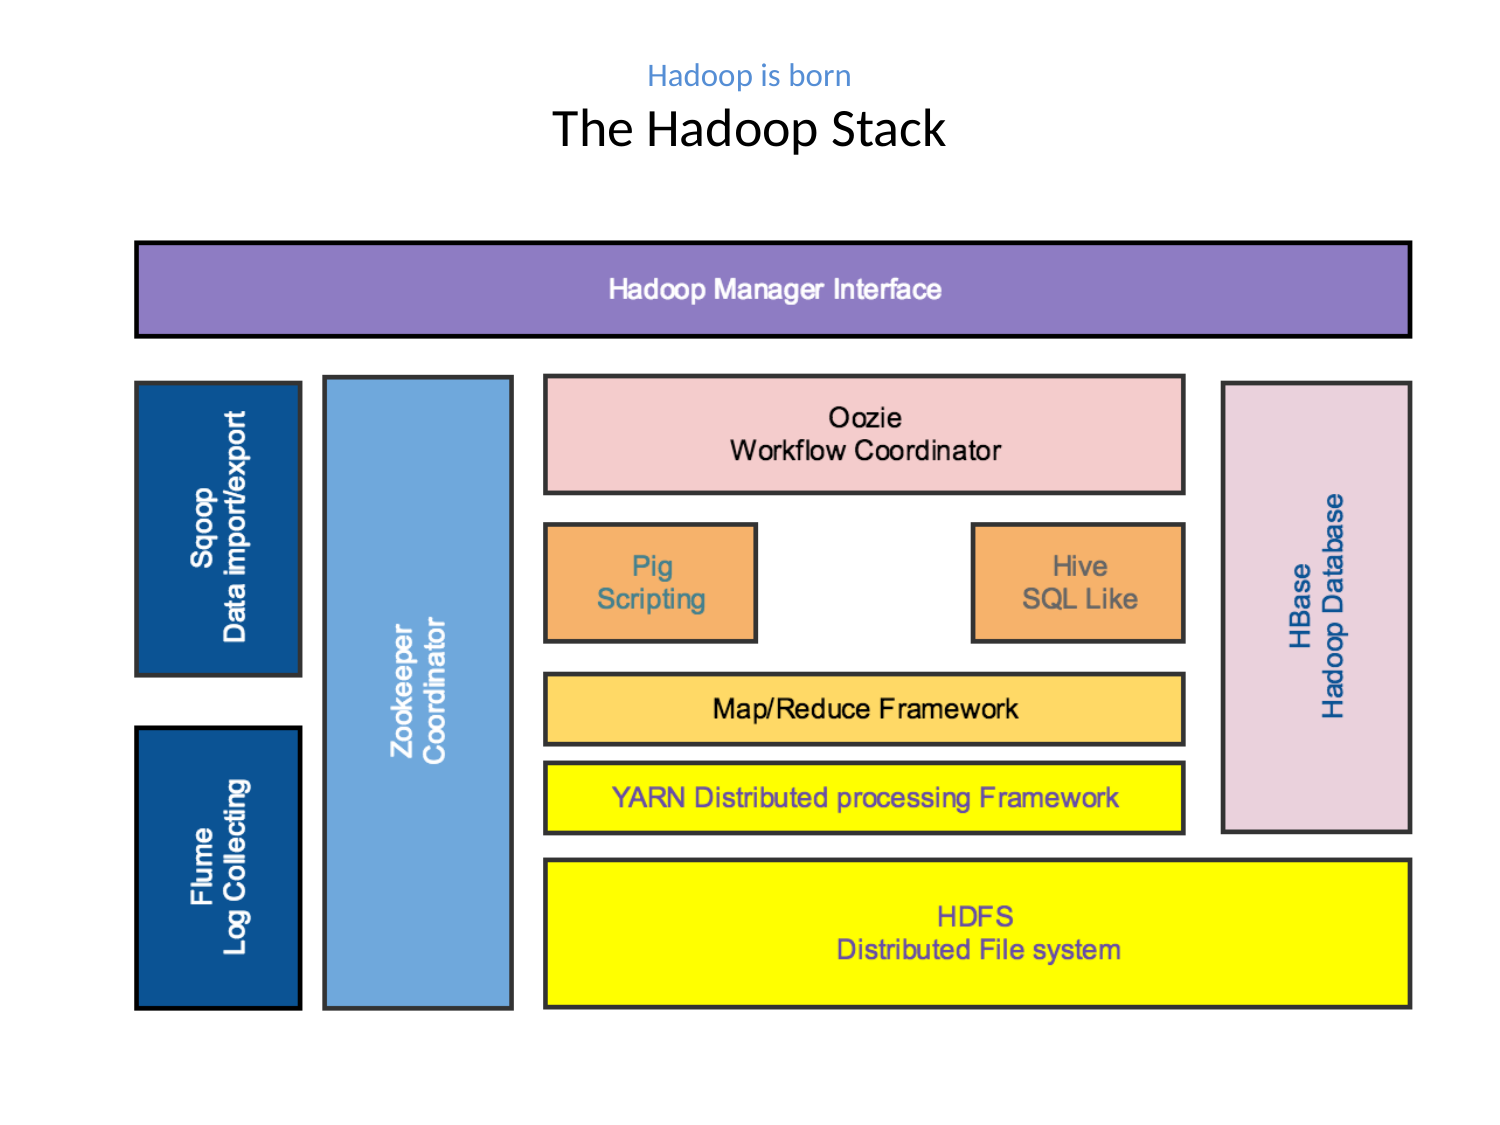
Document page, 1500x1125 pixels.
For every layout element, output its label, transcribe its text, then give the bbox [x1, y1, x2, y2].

picture [0, 126, 1458, 1055]
title Hadoop is born The Hadoop Stack [75, 45, 1425, 124]
